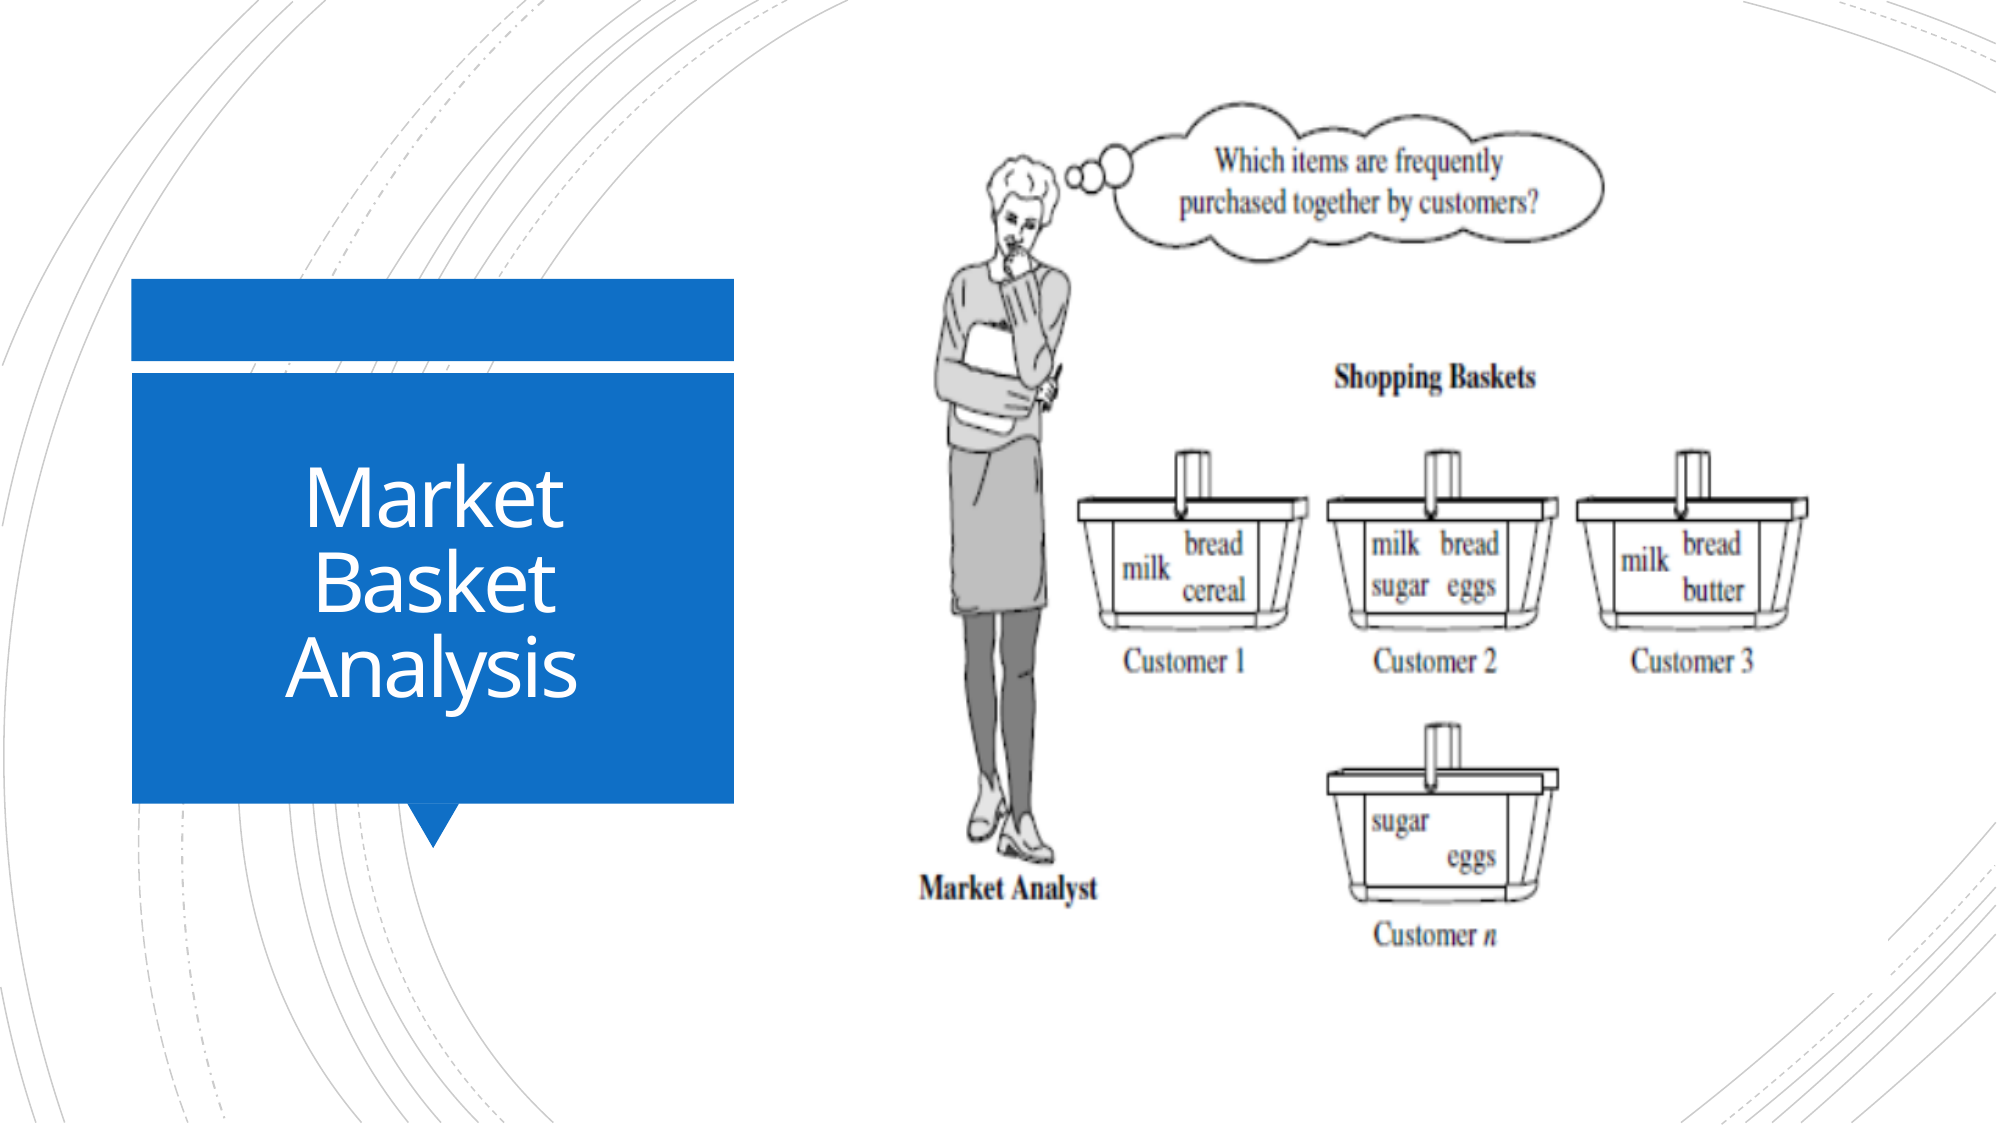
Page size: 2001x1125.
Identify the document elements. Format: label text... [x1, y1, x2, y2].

title Market Basket Analysis [145, 385, 720, 789]
picture [771, 64, 1888, 993]
